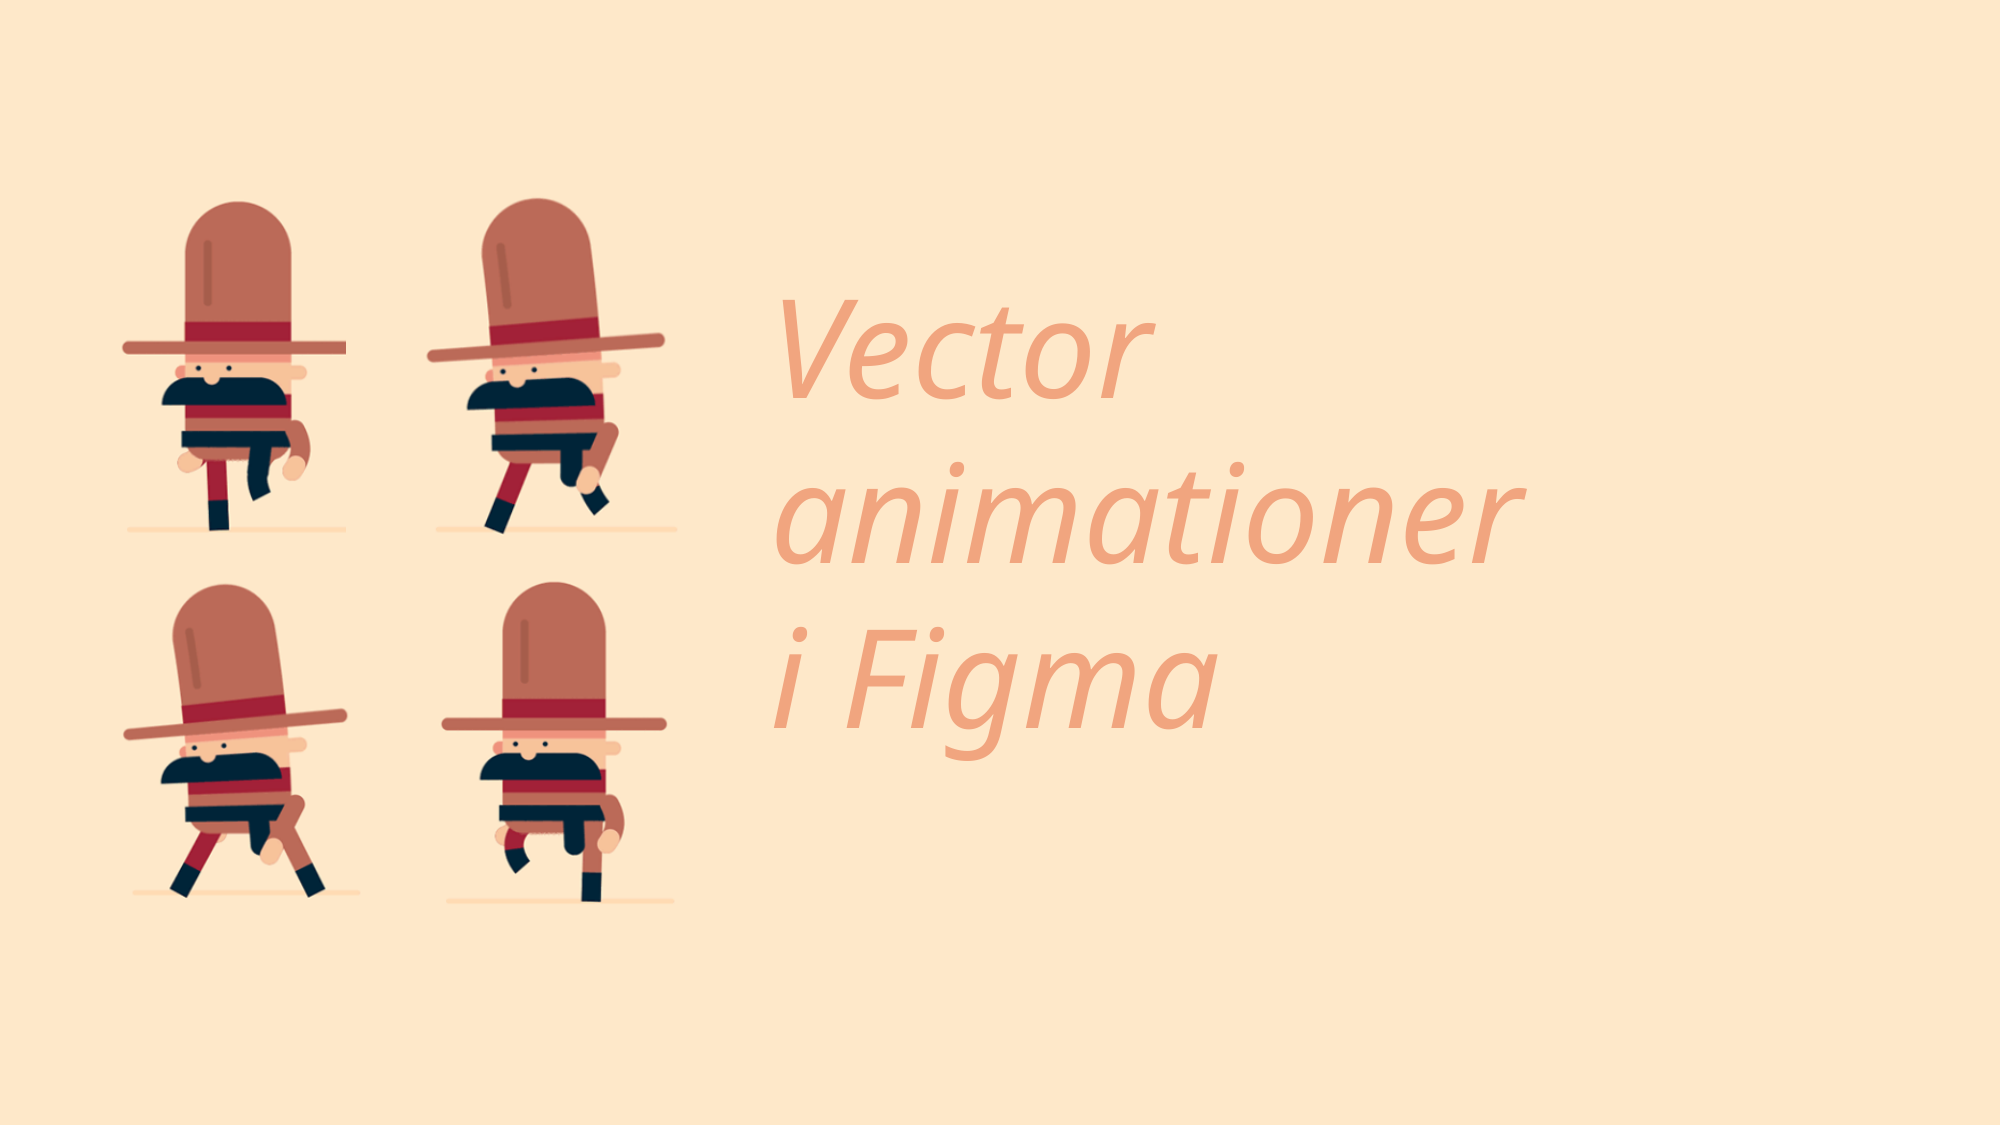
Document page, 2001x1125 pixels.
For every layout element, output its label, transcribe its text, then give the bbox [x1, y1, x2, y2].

picture [0, 164, 783, 961]
text_box Vector animationer i Figma [755, 253, 1923, 764]
